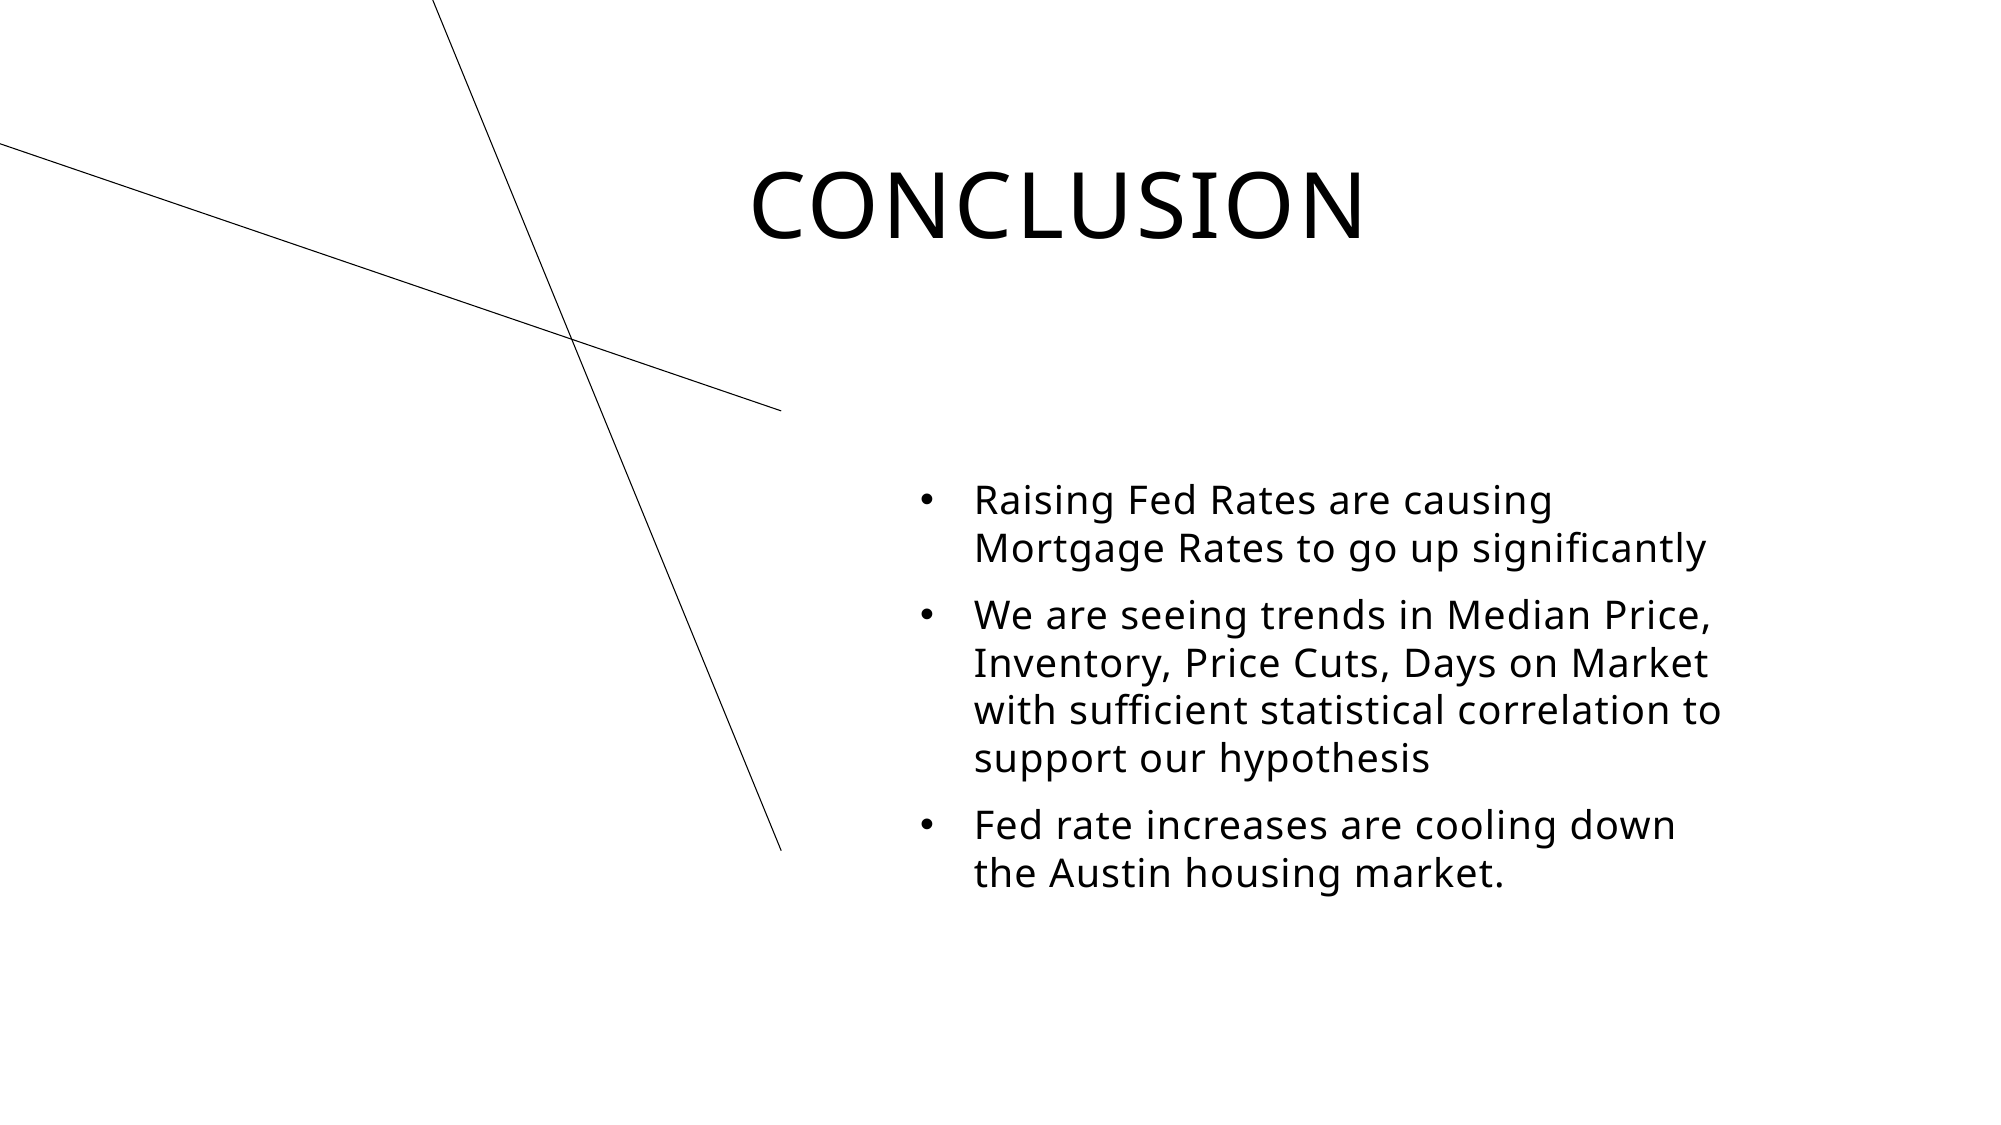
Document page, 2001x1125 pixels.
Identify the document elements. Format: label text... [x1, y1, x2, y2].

title Conclusion [733, 68, 1572, 266]
list Raising Fed Rates are causing Mortgage Rates to go up significantly We are seeing trends in Median Price, Inventory, Price Cuts, Days on Market with sufficient statistical correlation to support our hypothesis Fed rate increases are cooling down the Austin housing market. [905, 467, 1744, 973]
